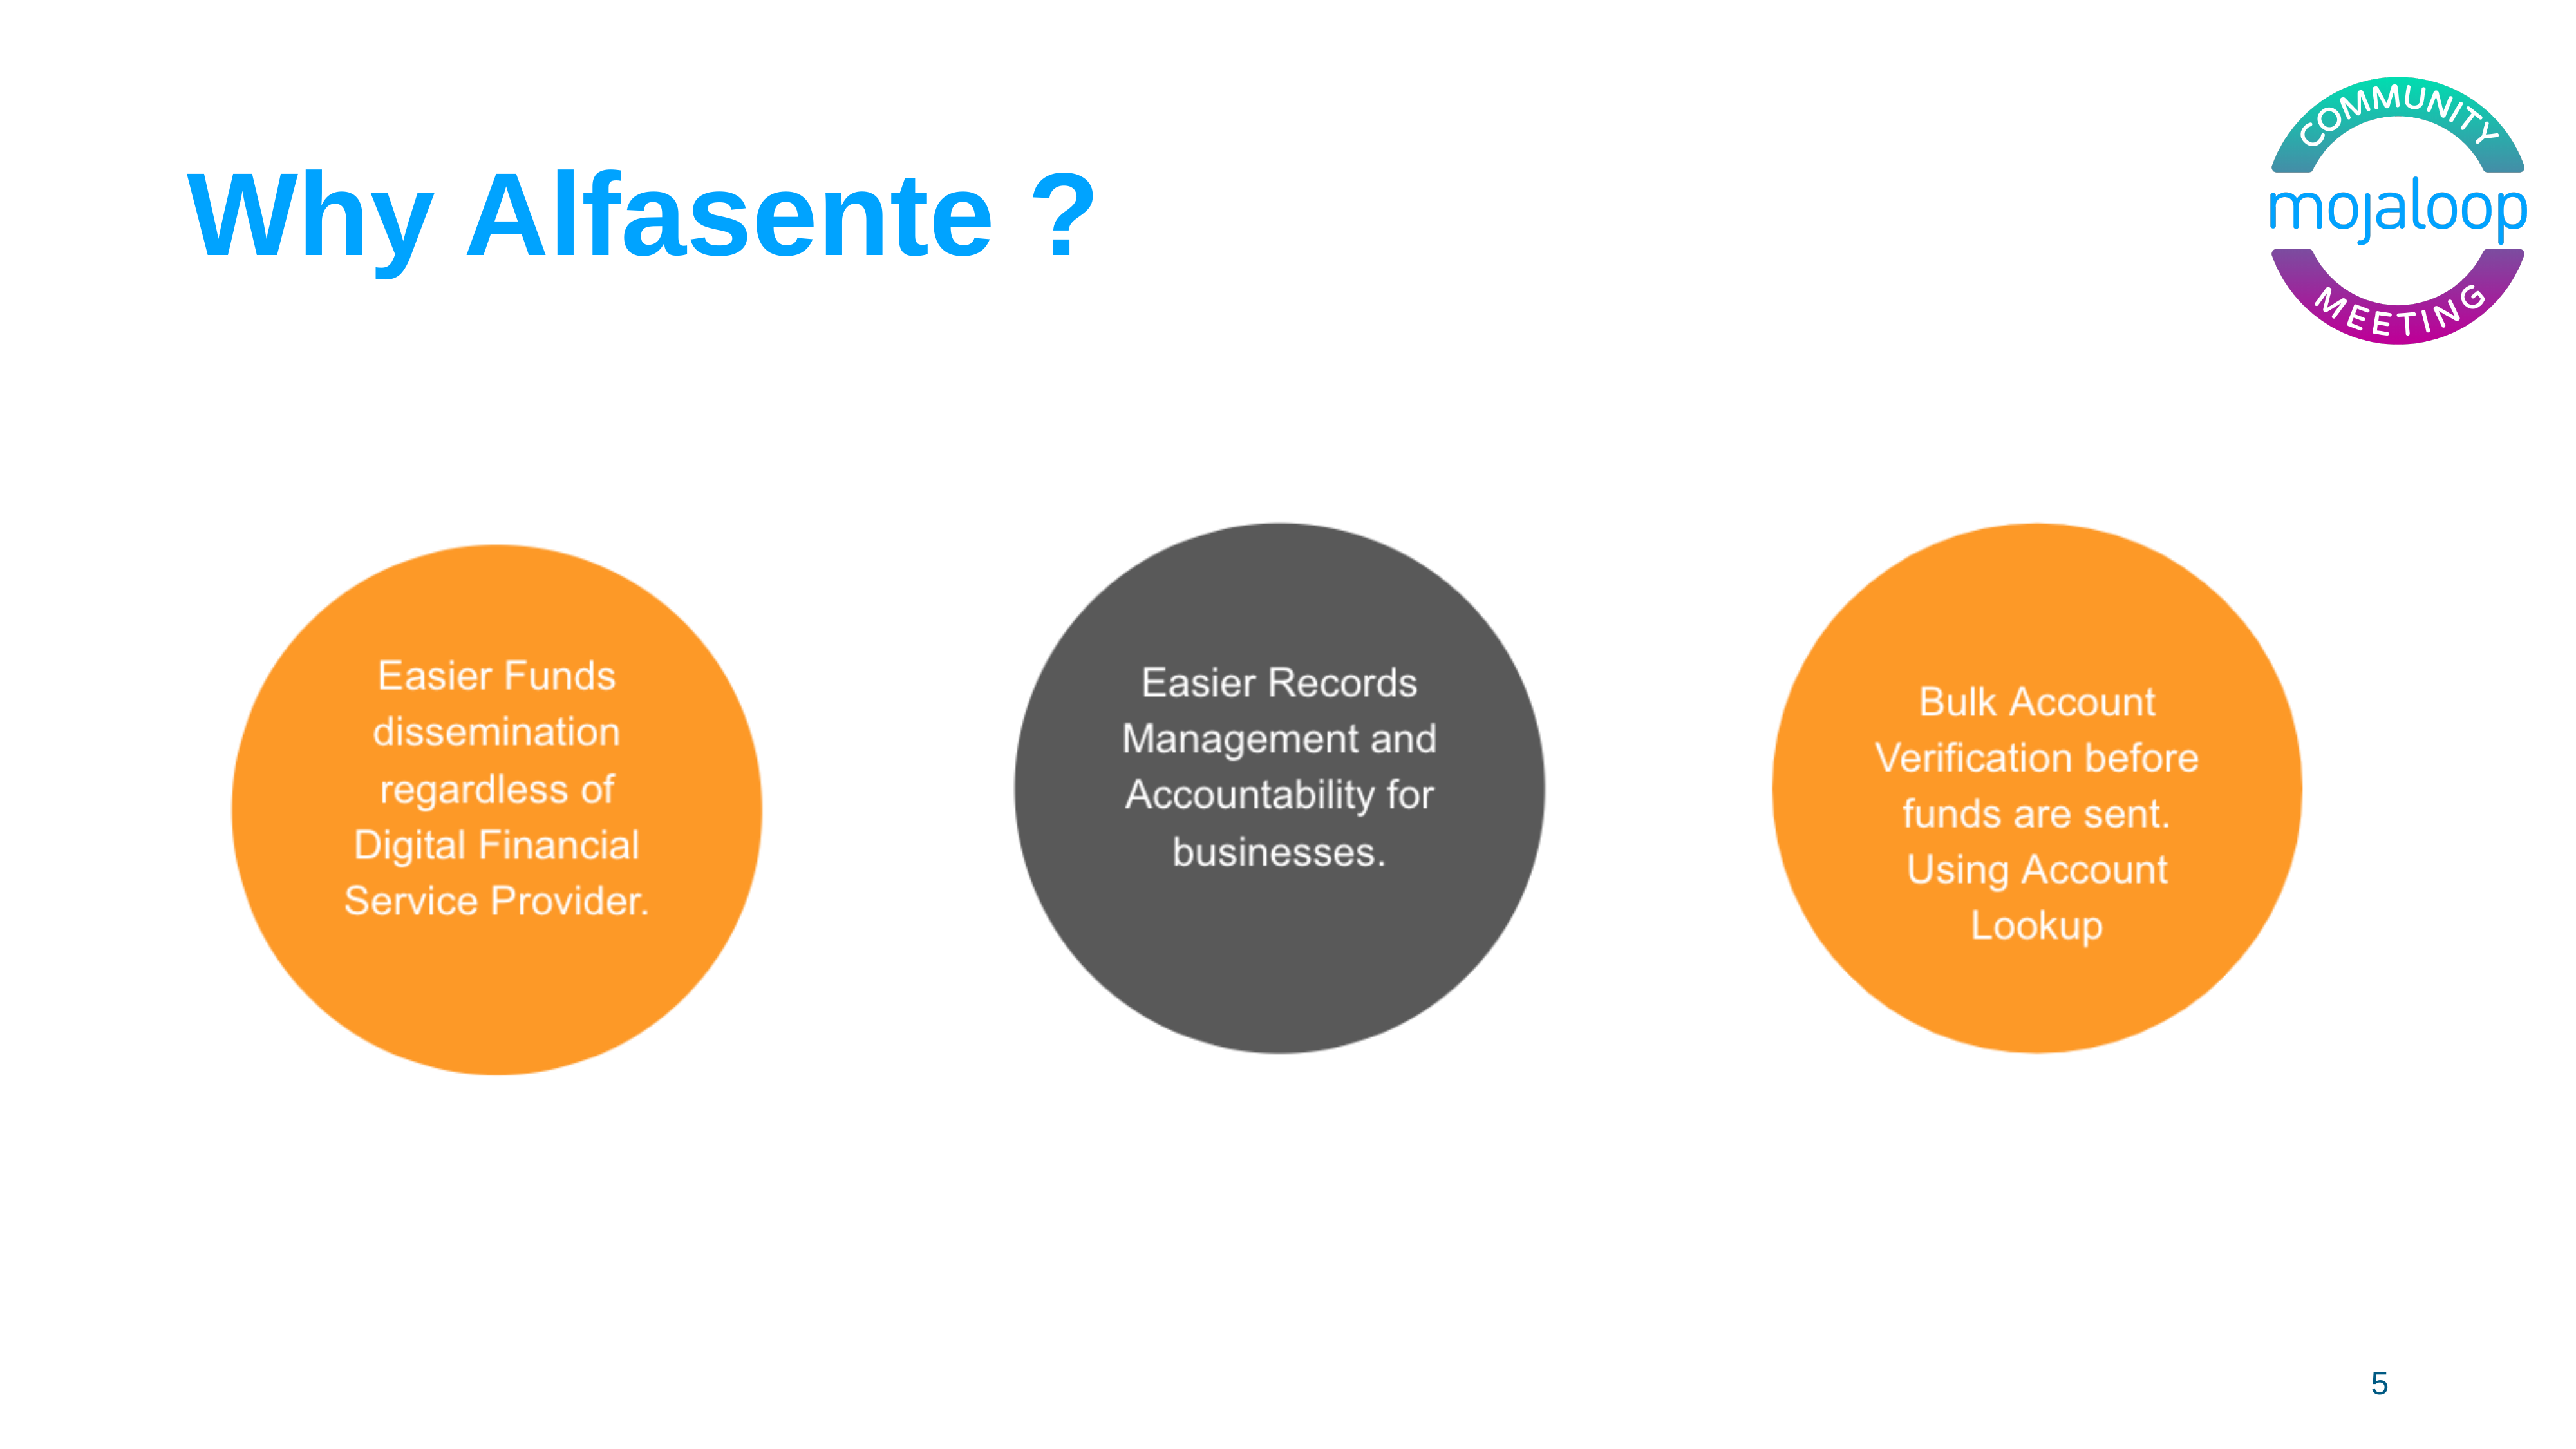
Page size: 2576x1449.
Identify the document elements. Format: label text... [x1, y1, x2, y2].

picture [176, 379, 2374, 1259]
title Why Alfasente ? [177, 77, 2194, 357]
picture [2270, 77, 2528, 345]
slide_number 5 [1819, 1343, 2399, 1421]
